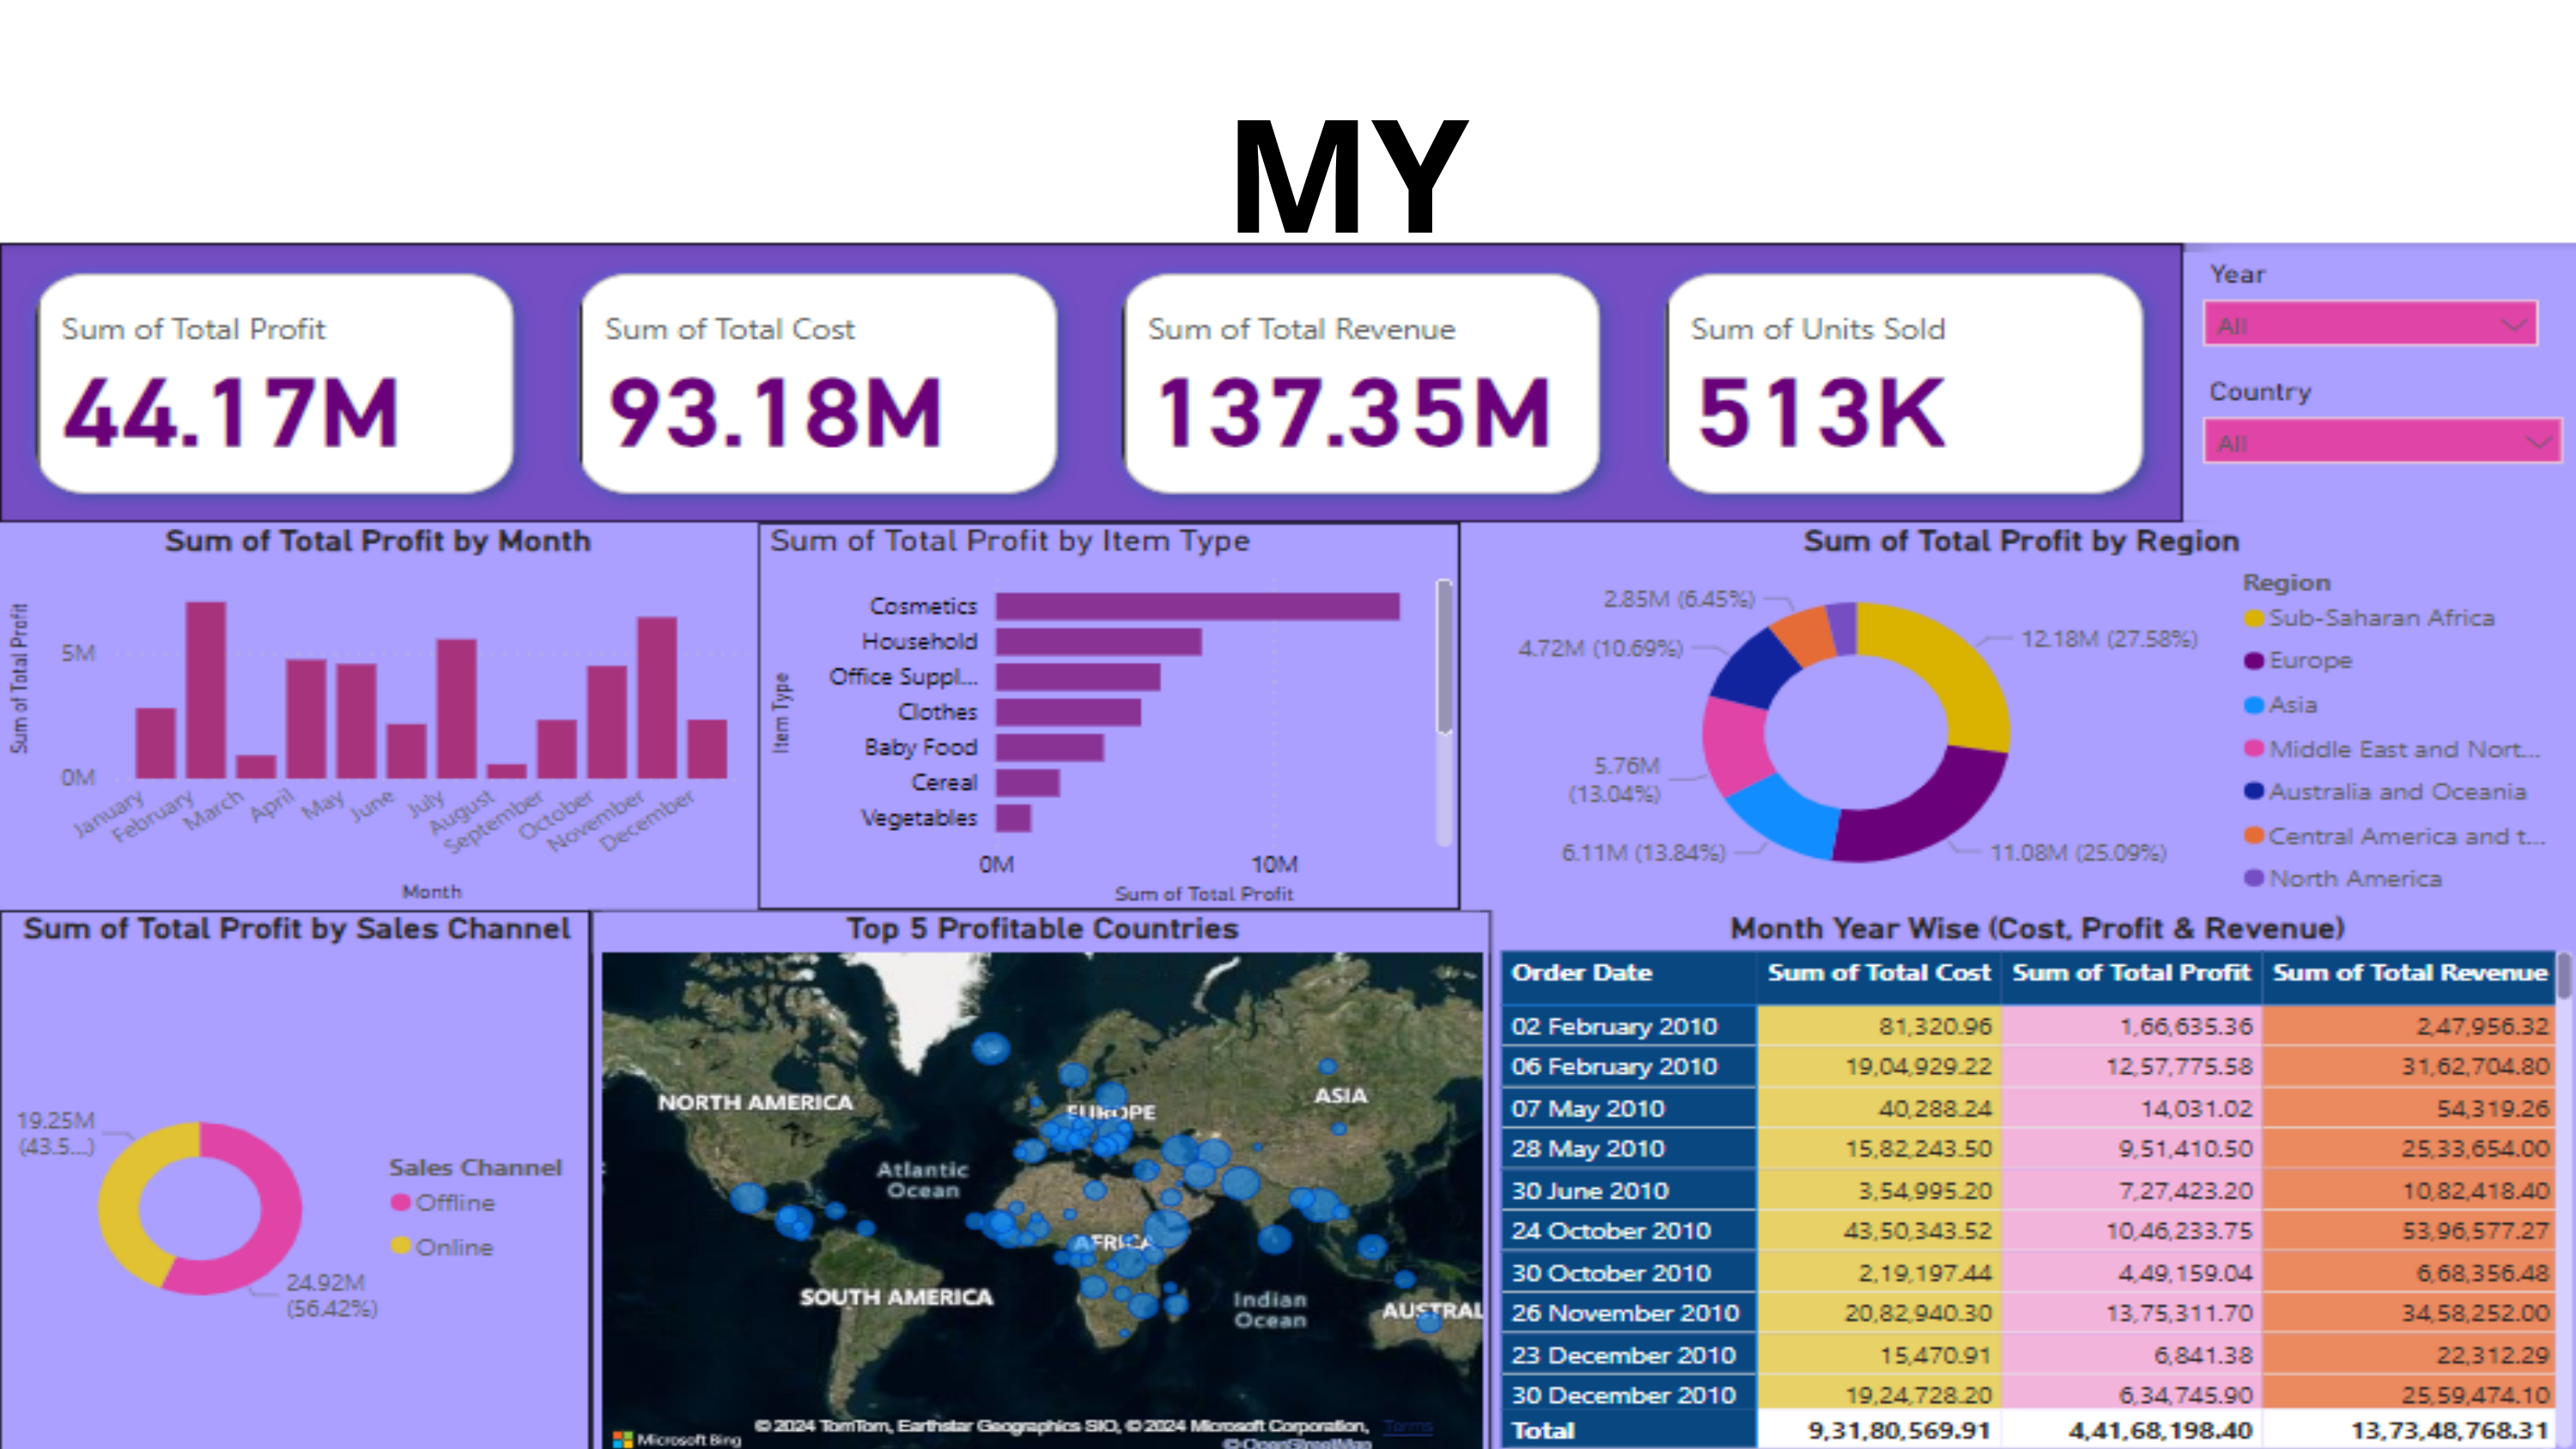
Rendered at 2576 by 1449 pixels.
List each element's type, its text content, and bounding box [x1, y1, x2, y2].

text_box MY DASHBOARD [719, 70, 1975, 238]
picture [0, 240, 2576, 1449]
